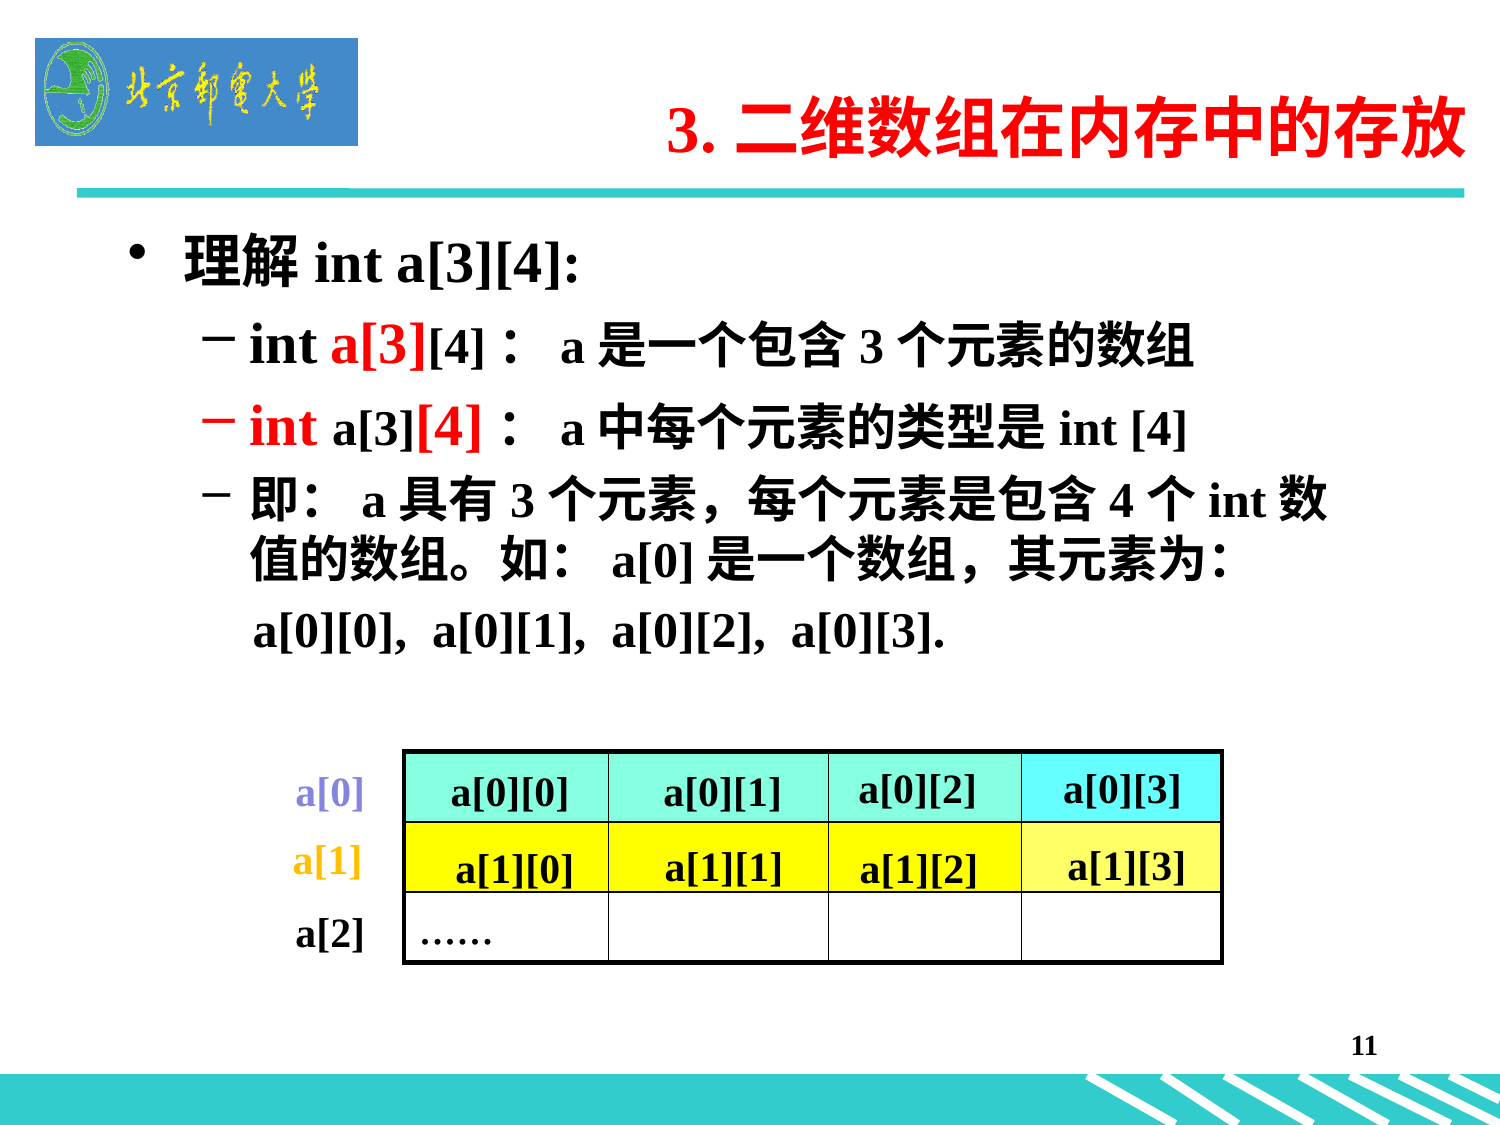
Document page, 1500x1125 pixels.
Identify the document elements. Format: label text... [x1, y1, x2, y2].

text_box a[0][0] [395, 763, 608, 823]
text_box a[1][2] [832, 840, 1006, 900]
table_cell [609, 823, 828, 837]
table_cell [1022, 823, 1220, 891]
list 理解int a[3][4]: int a[3][4]：a是一个包含3个元素的数组 int a[3][4]：a中每个元素的类型是int [4] 即：a具有3个元素，每个元素是包含4个int数值的数组。如：a[0]是一个数组，其元素为： a[0][0], a[0][1], a[0][2], a[0][3]. [112, 216, 1388, 973]
table_cell ...... [406, 901, 608, 960]
title 3.二维数组在内存中的存放 [207, 66, 1483, 185]
text_box a[1][0] [400, 840, 630, 901]
table_cell [829, 893, 1021, 960]
text_box a[1][3] [1041, 837, 1213, 897]
text_box a[0][2] [832, 760, 1003, 821]
table_cell [609, 898, 828, 960]
table_cell [829, 823, 1021, 891]
text_box a[2] [240, 904, 421, 965]
table_header [1022, 754, 1220, 821]
picture [34, 37, 358, 146]
slide_number 11 [1080, 1023, 1394, 1099]
table_cell [1022, 893, 1220, 960]
table_header [829, 754, 1021, 821]
table_header [406, 754, 608, 763]
table_header [609, 754, 828, 763]
text_box a[0][3] [1037, 760, 1208, 821]
text_box a[1][1] [609, 837, 839, 898]
text_box a[0] [240, 763, 421, 824]
text_box a[0][1] [608, 763, 838, 823]
table_cell [406, 823, 608, 840]
text_box a[1] [238, 831, 418, 891]
